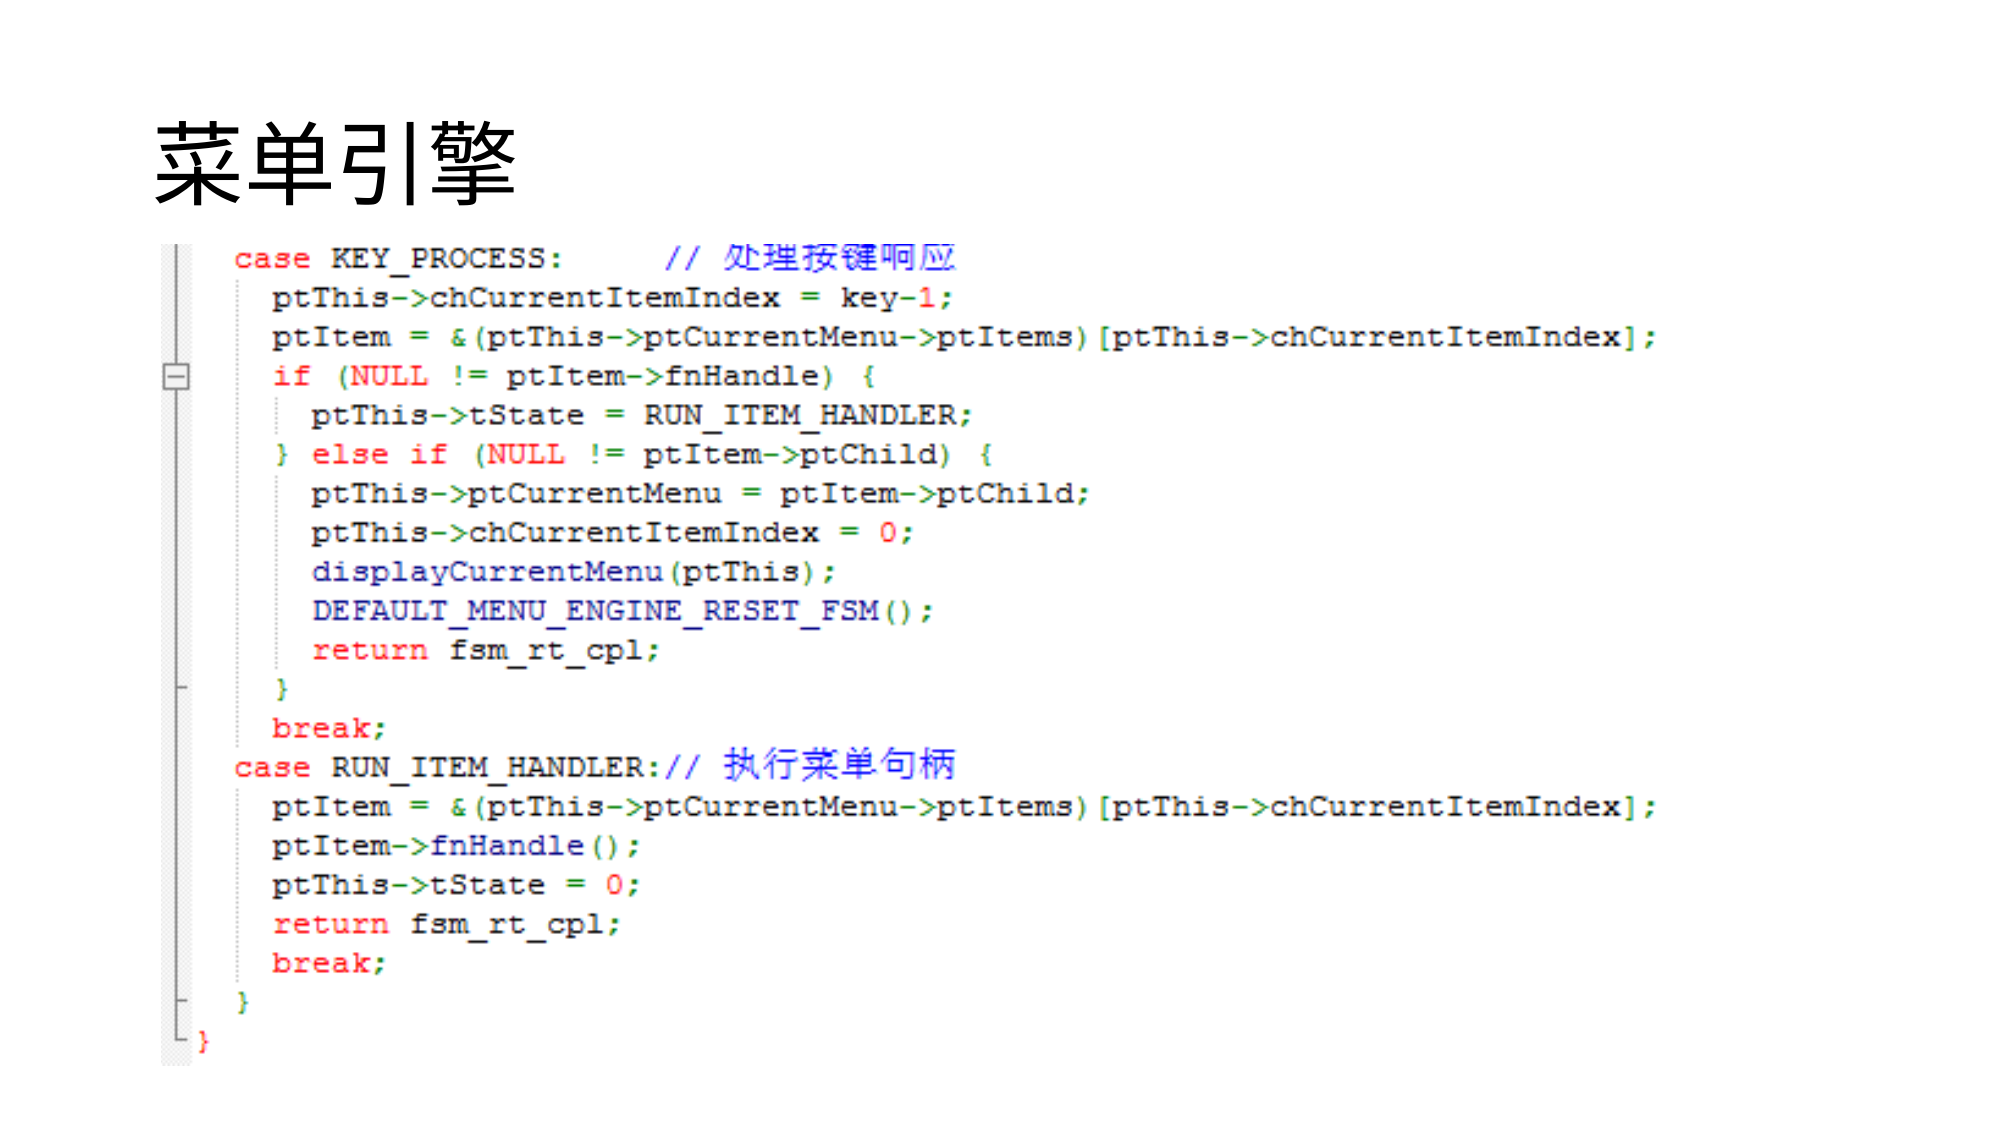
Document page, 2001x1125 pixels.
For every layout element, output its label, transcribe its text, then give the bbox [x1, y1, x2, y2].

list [161, 244, 1832, 1066]
title 菜单引擎 [137, 59, 1863, 278]
